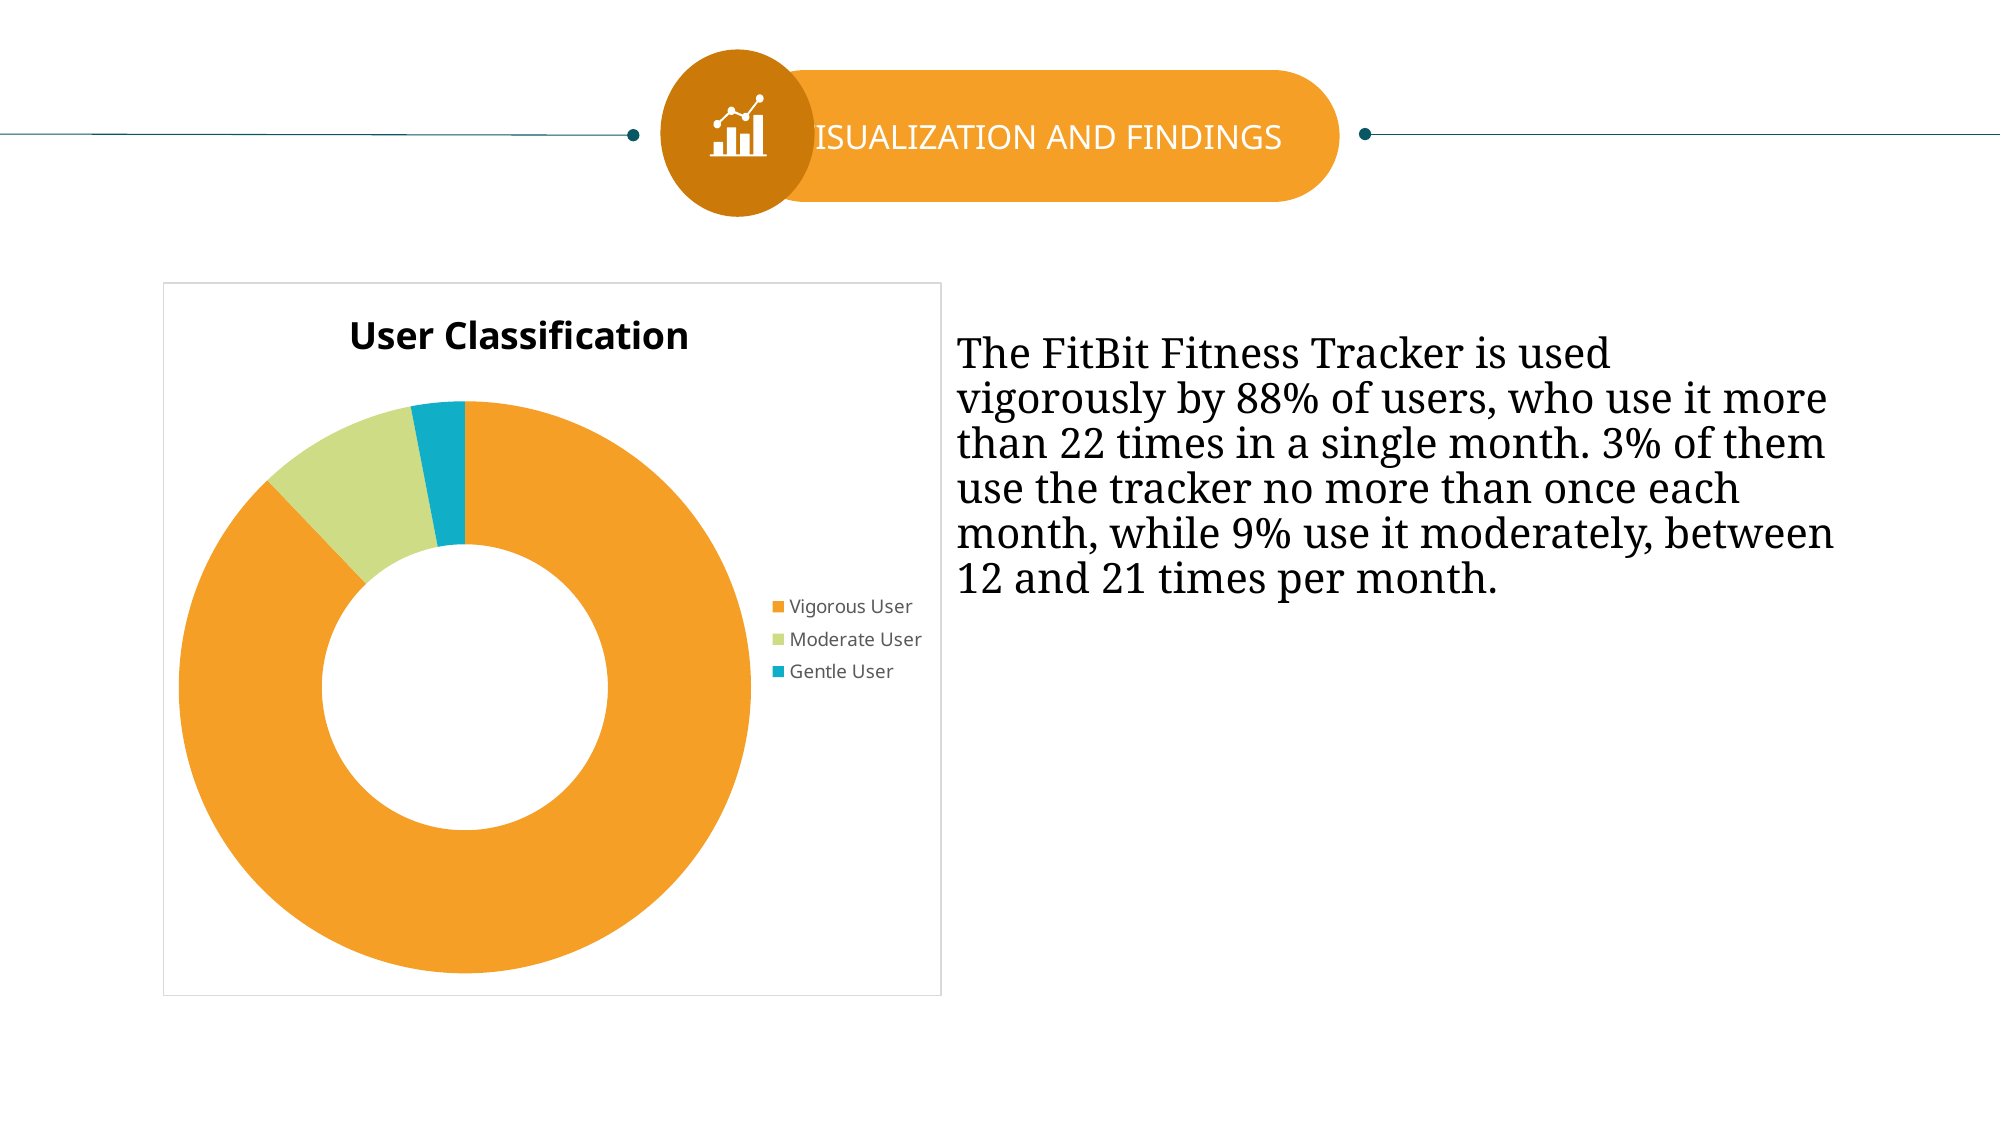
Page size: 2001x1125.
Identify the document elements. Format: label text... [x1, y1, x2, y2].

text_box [660, 49, 1340, 217]
chart [162, 282, 942, 997]
list The FitBit Fitness Tracker is used vigorously by 88% of users, who use it more than 22 times in a single month. 3% of them use the tracker no more than once each month, while 9% use it moderately, between 12 and 21 times per month. [941, 324, 1858, 1039]
